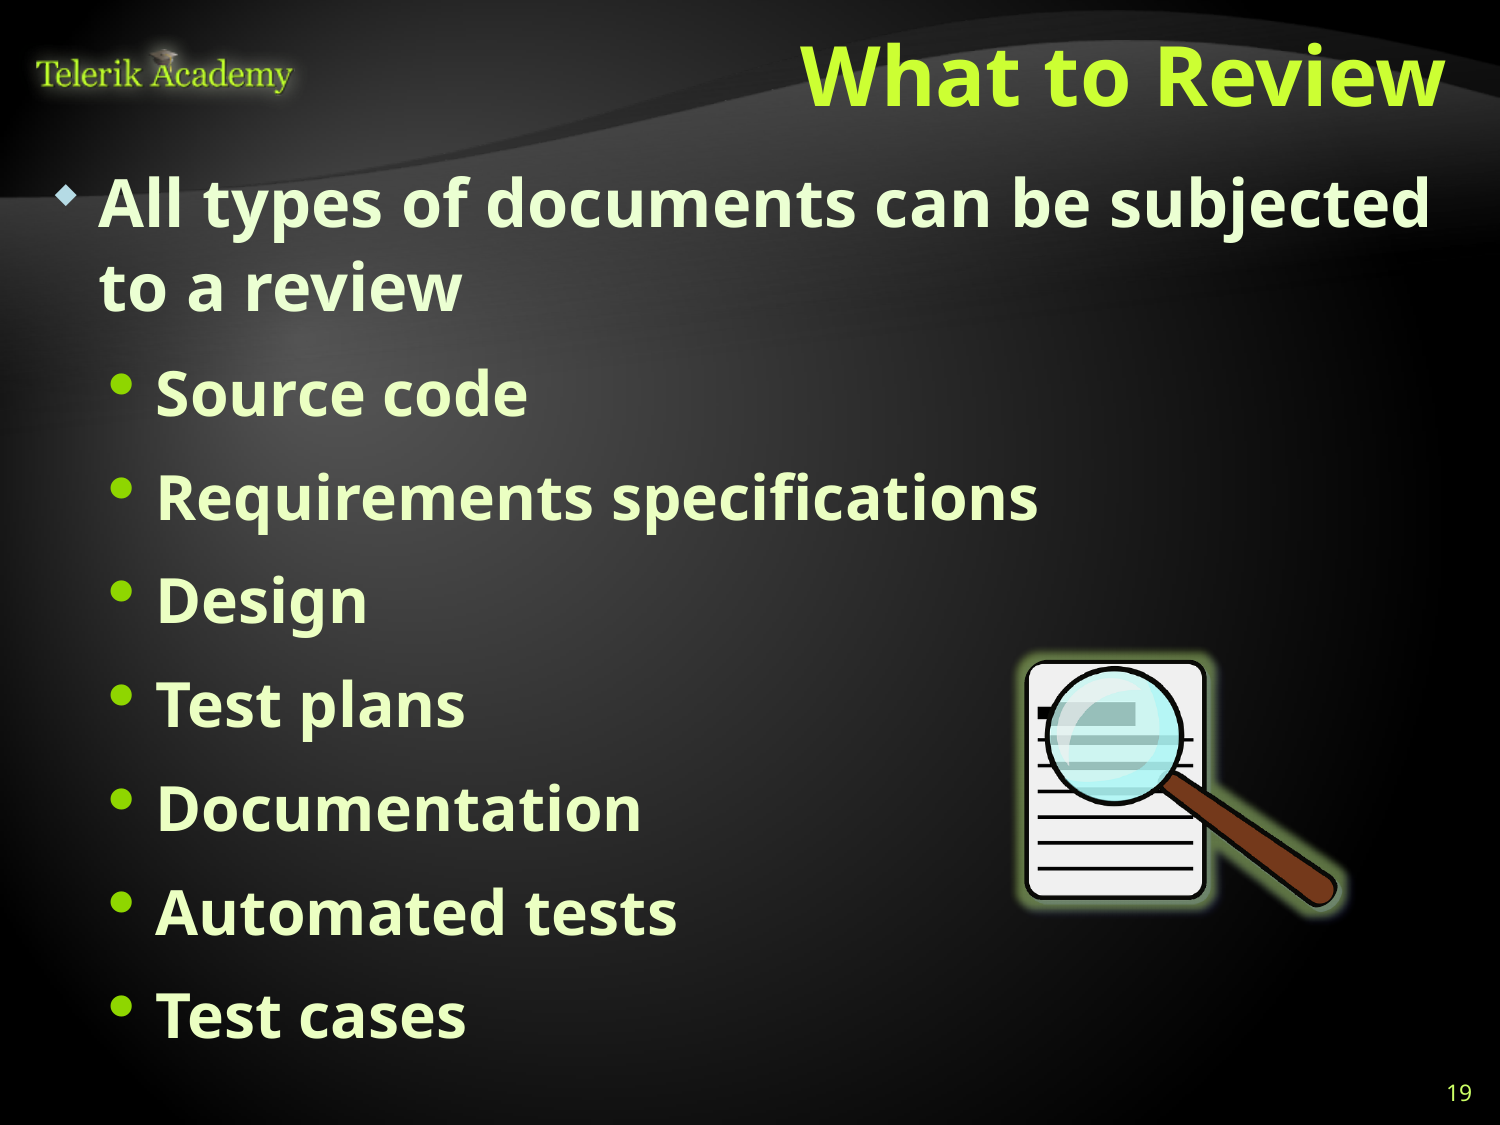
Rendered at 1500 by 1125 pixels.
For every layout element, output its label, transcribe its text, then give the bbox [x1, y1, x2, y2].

slide_number 19 [1412, 1074, 1488, 1113]
list All types of documents can be subjected to a review Source code Requirements specifications Design Test plans Documentation Automated tests Test cases [37, 149, 1463, 1100]
title What to Review [300, 12, 1463, 149]
picture [0, 0, 1500, 1125]
